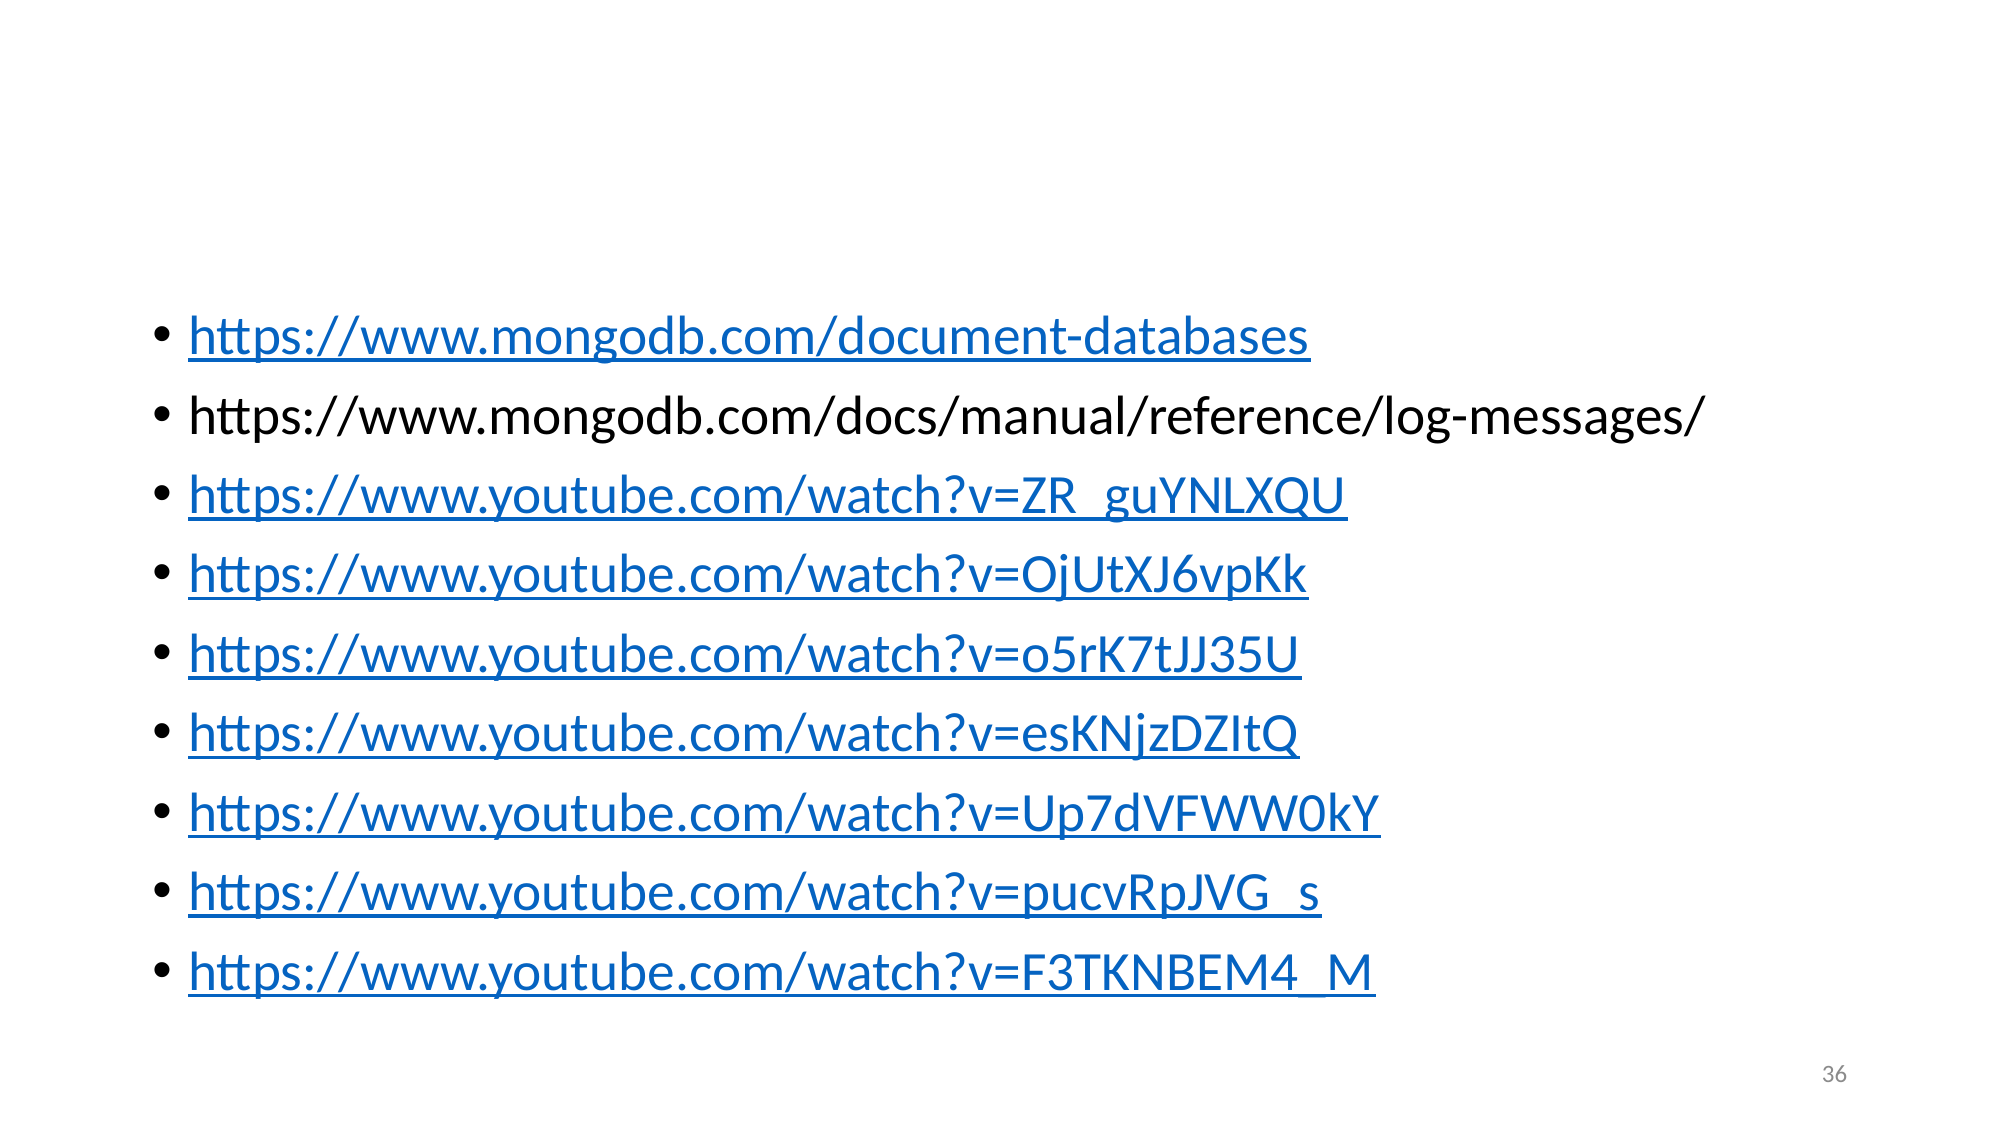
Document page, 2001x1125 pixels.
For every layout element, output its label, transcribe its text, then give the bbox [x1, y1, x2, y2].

list https://www.mongodb.com/document-databases https://www.mongodb.com/docs/manual/reference/log-messages/ https://www.youtube.com/watch?v=ZR_guYNLXQU https://www.youtube.com/watch?v=OjUtXJ6vpKk https://www.youtube.com/watch?v=o5rK7tJJ35U https://www.youtube.com/watch?v=esKNjzDZItQ https://www.youtube.com/watch?v=Up7dVFWW0kY https://www.youtube.com/watch?v=pucvRpJVG_s https://www.youtube.com/watch?v=F3TKNBEM4_M [137, 299, 1863, 1014]
slide_number 36 [1412, 1042, 1863, 1103]
